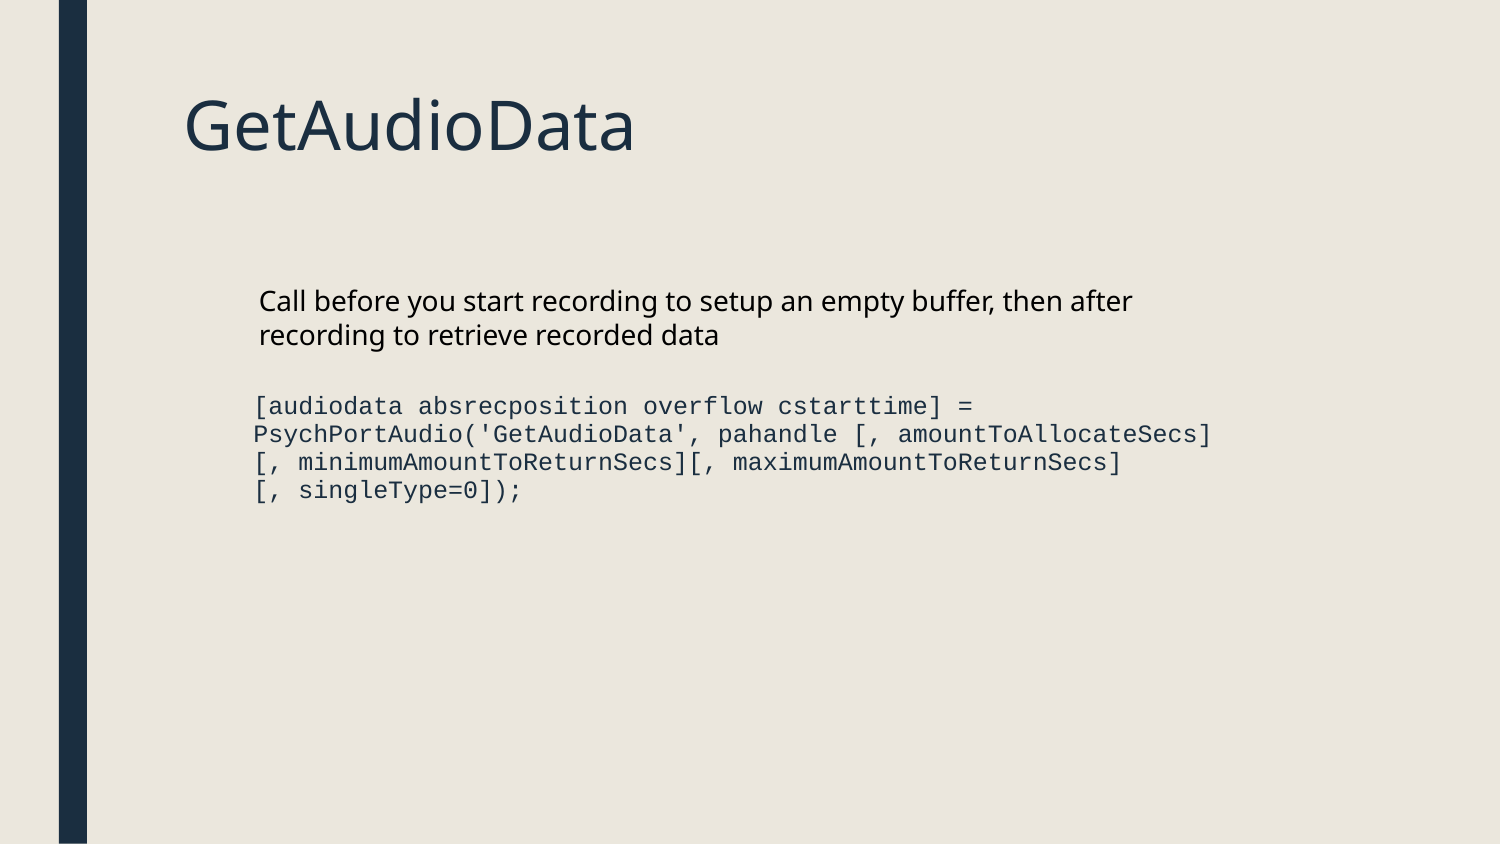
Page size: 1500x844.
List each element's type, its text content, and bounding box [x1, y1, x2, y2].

title GetAudioData [168, 84, 1351, 268]
text_box Call before you start recording to setup an empty buffer, then after recording to retrieve recorded data [244, 276, 1189, 359]
list [audiodata absrecposition overflow cstarttime] = PsychPortAudio('GetAudioData', pahandle [, amountToAllocateSecs] [, minimumAmountToReturnSecs][, maximumAmountToReturnSecs] [, singleType=0]); [238, 384, 1270, 667]
